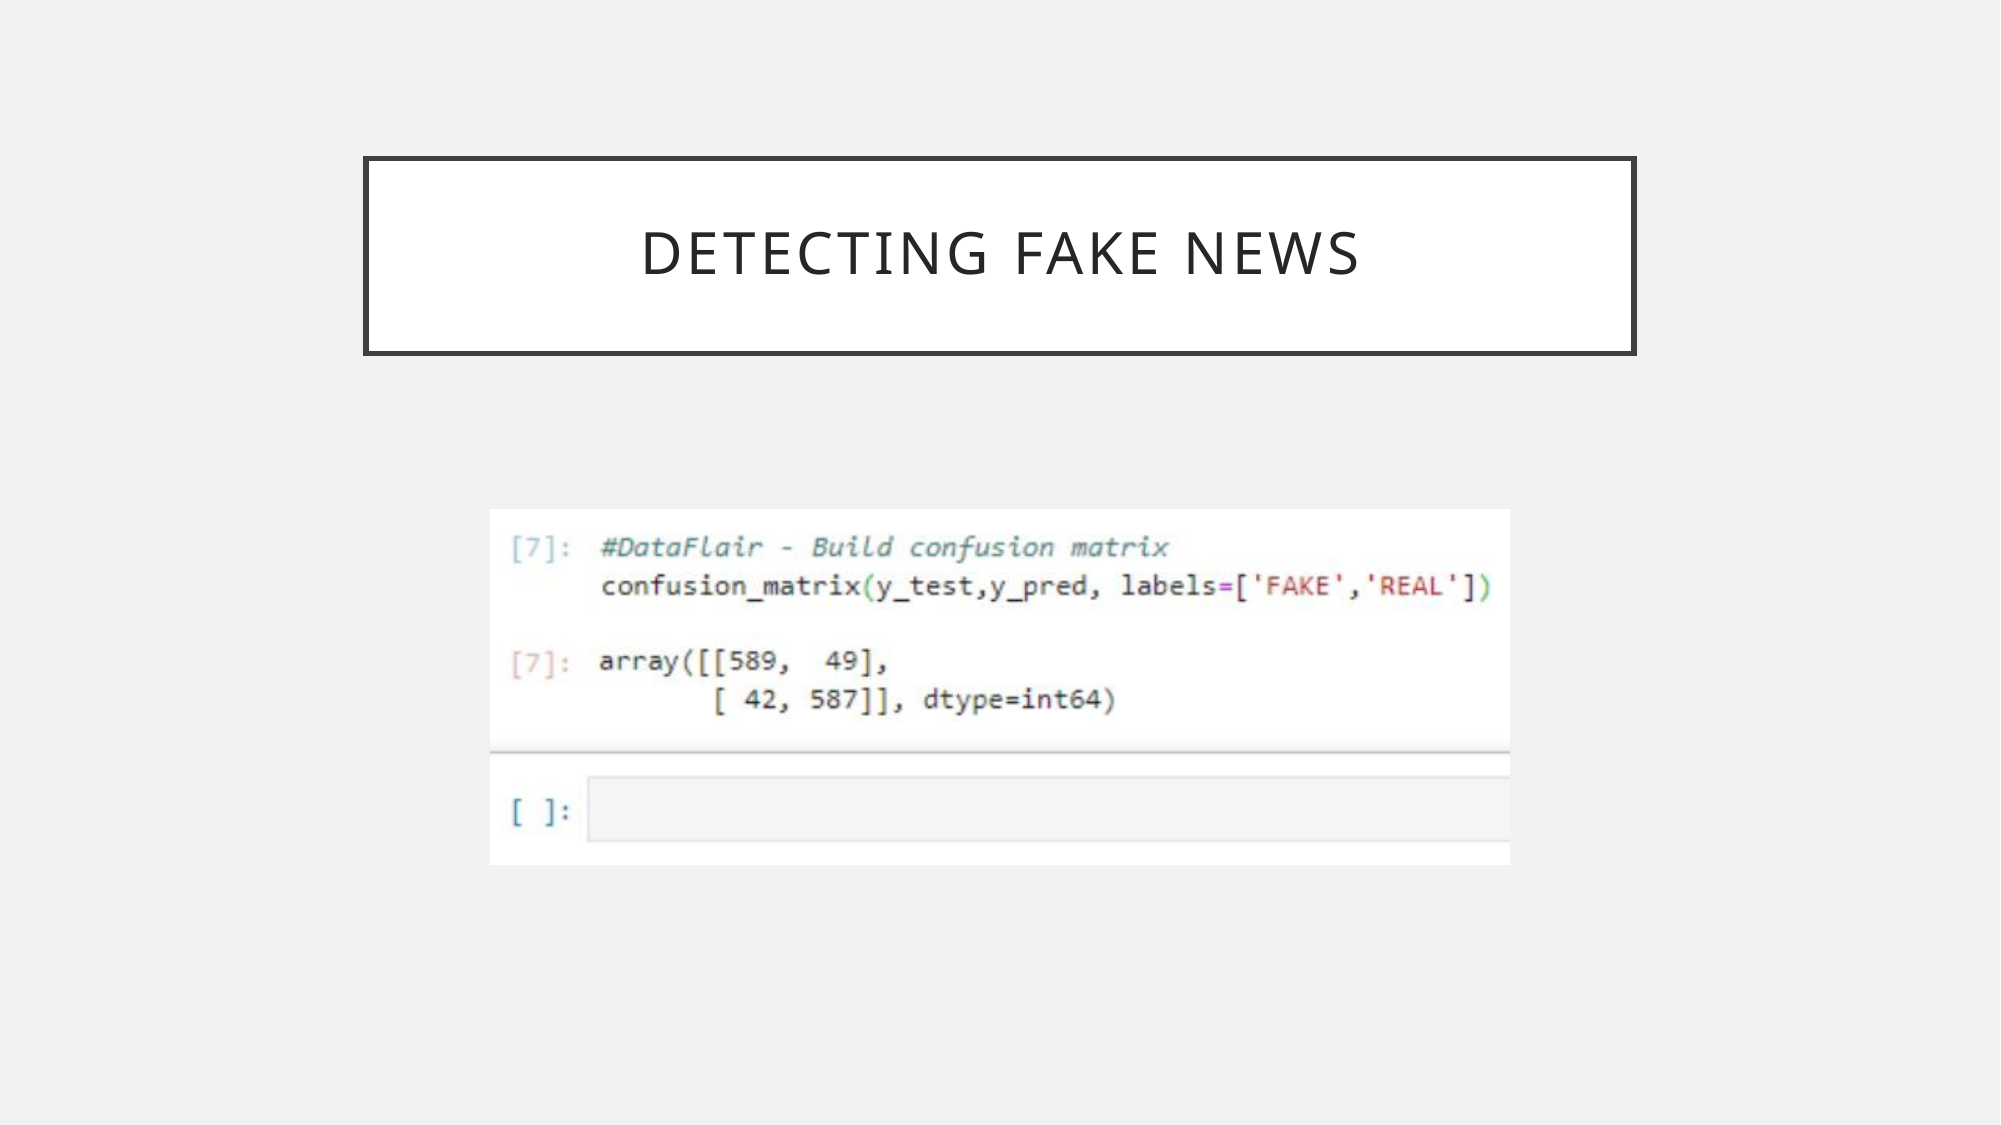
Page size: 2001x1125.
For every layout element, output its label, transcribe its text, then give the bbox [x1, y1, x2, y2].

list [490, 509, 1510, 865]
title Detecting fake news [363, 156, 1637, 356]
